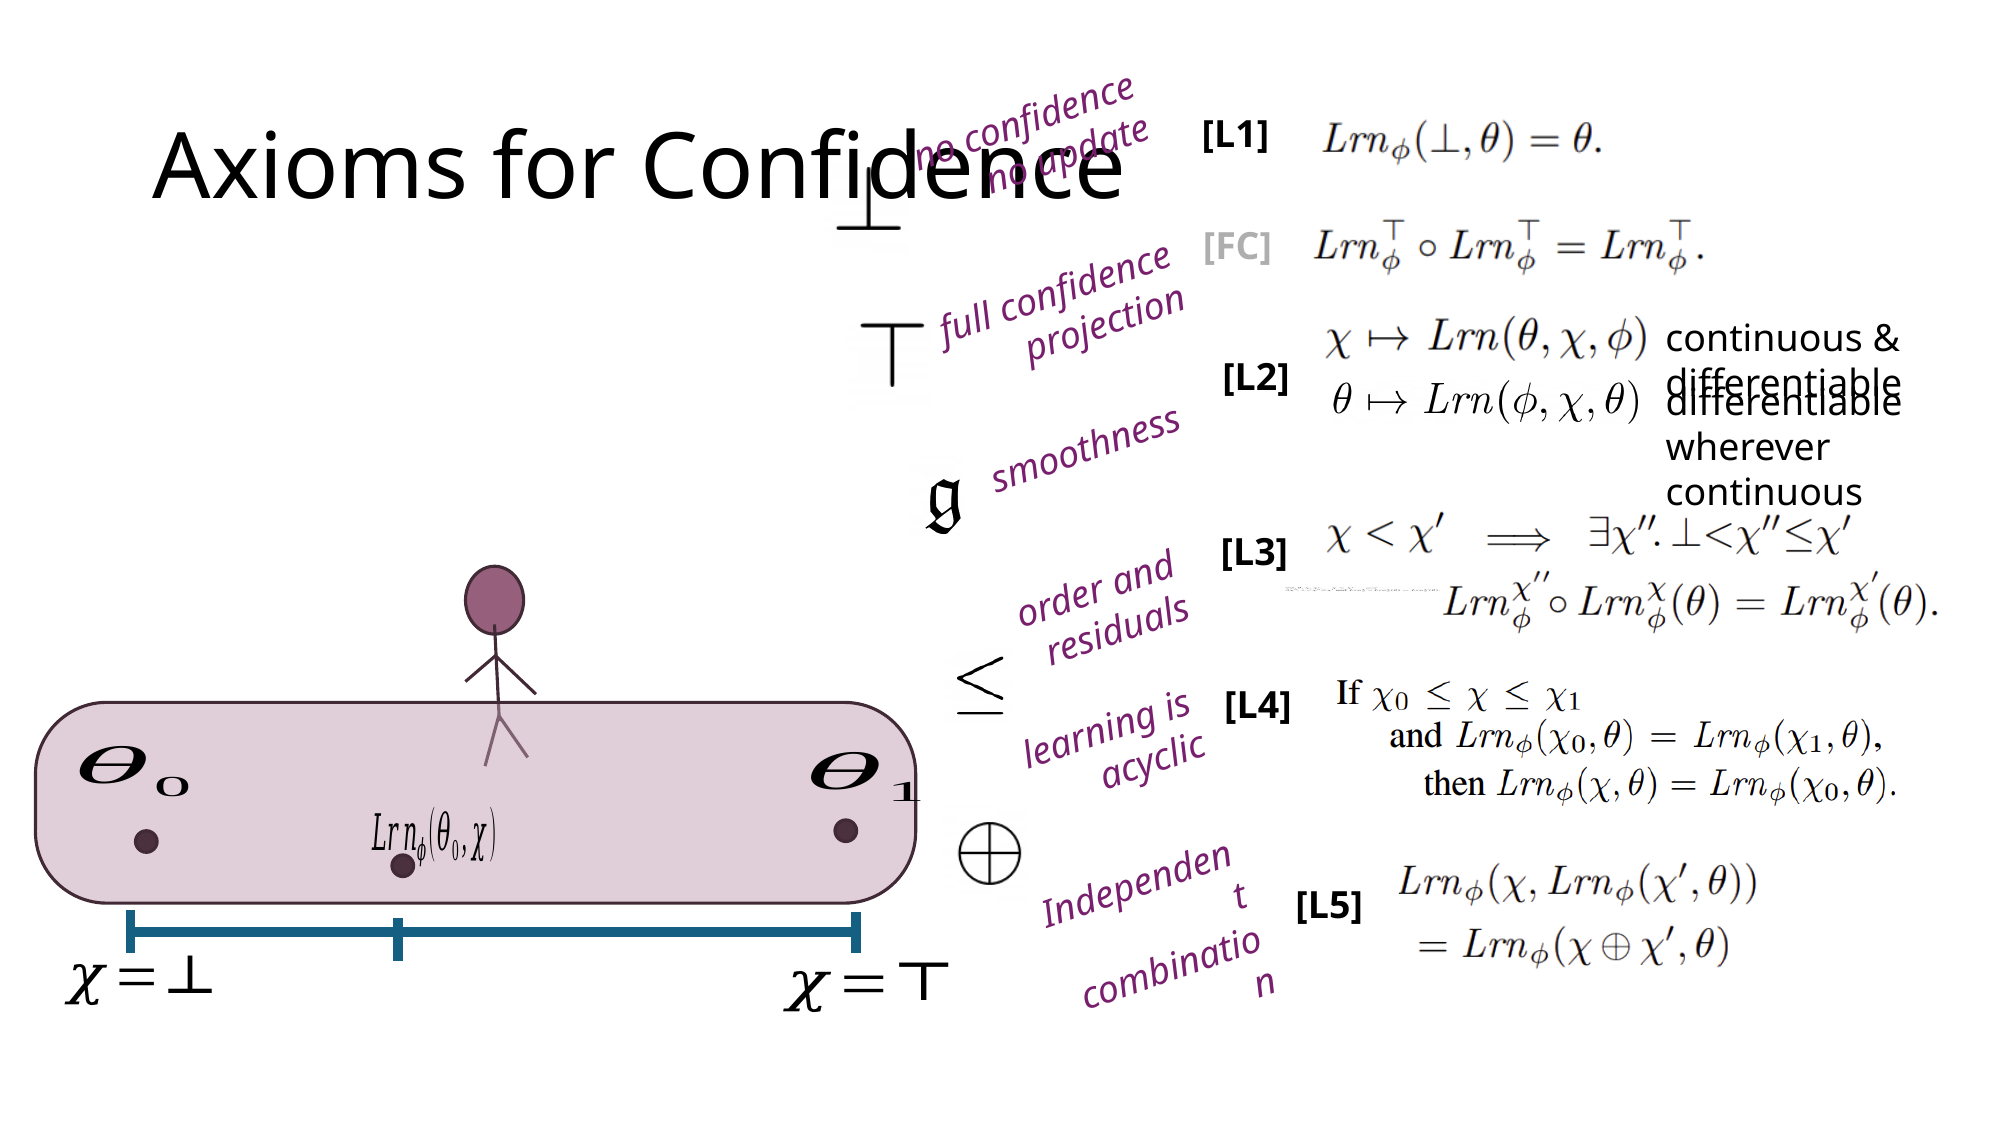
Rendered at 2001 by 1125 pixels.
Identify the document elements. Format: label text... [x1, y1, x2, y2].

text_box learning is acyclic [969, 665, 1227, 833]
text_box [FC] [1188, 214, 1293, 275]
picture [944, 646, 1013, 723]
picture [1290, 102, 1639, 176]
picture [822, 158, 910, 255]
text_box differentiable wherever continuous [1650, 370, 2000, 521]
text_box smoothness [965, 381, 1203, 515]
picture [1320, 313, 1659, 365]
picture [1398, 843, 1769, 985]
text_box [L1] [1186, 102, 1290, 163]
text_box [L3] [1205, 520, 1278, 581]
picture [907, 455, 965, 537]
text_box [1311, 664, 1902, 808]
text_box continuous & differentiable [1650, 306, 2000, 370]
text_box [1278, 489, 1950, 647]
text_box order and residuals [953, 528, 1212, 696]
text_box [133, 829, 159, 854]
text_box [464, 565, 537, 767]
text_box [L2] [1207, 345, 1313, 406]
text_box [L4] [1209, 673, 1311, 734]
text_box [390, 853, 416, 879]
picture [941, 804, 1029, 901]
text_box [L5] [1280, 873, 1386, 934]
picture [844, 314, 932, 412]
text_box Independent combination [1013, 817, 1298, 1078]
text_box [833, 818, 859, 844]
title Axioms for Confidence [137, 59, 1863, 278]
picture [1332, 379, 1638, 425]
text_box [33, 700, 918, 905]
picture [1305, 217, 1769, 278]
